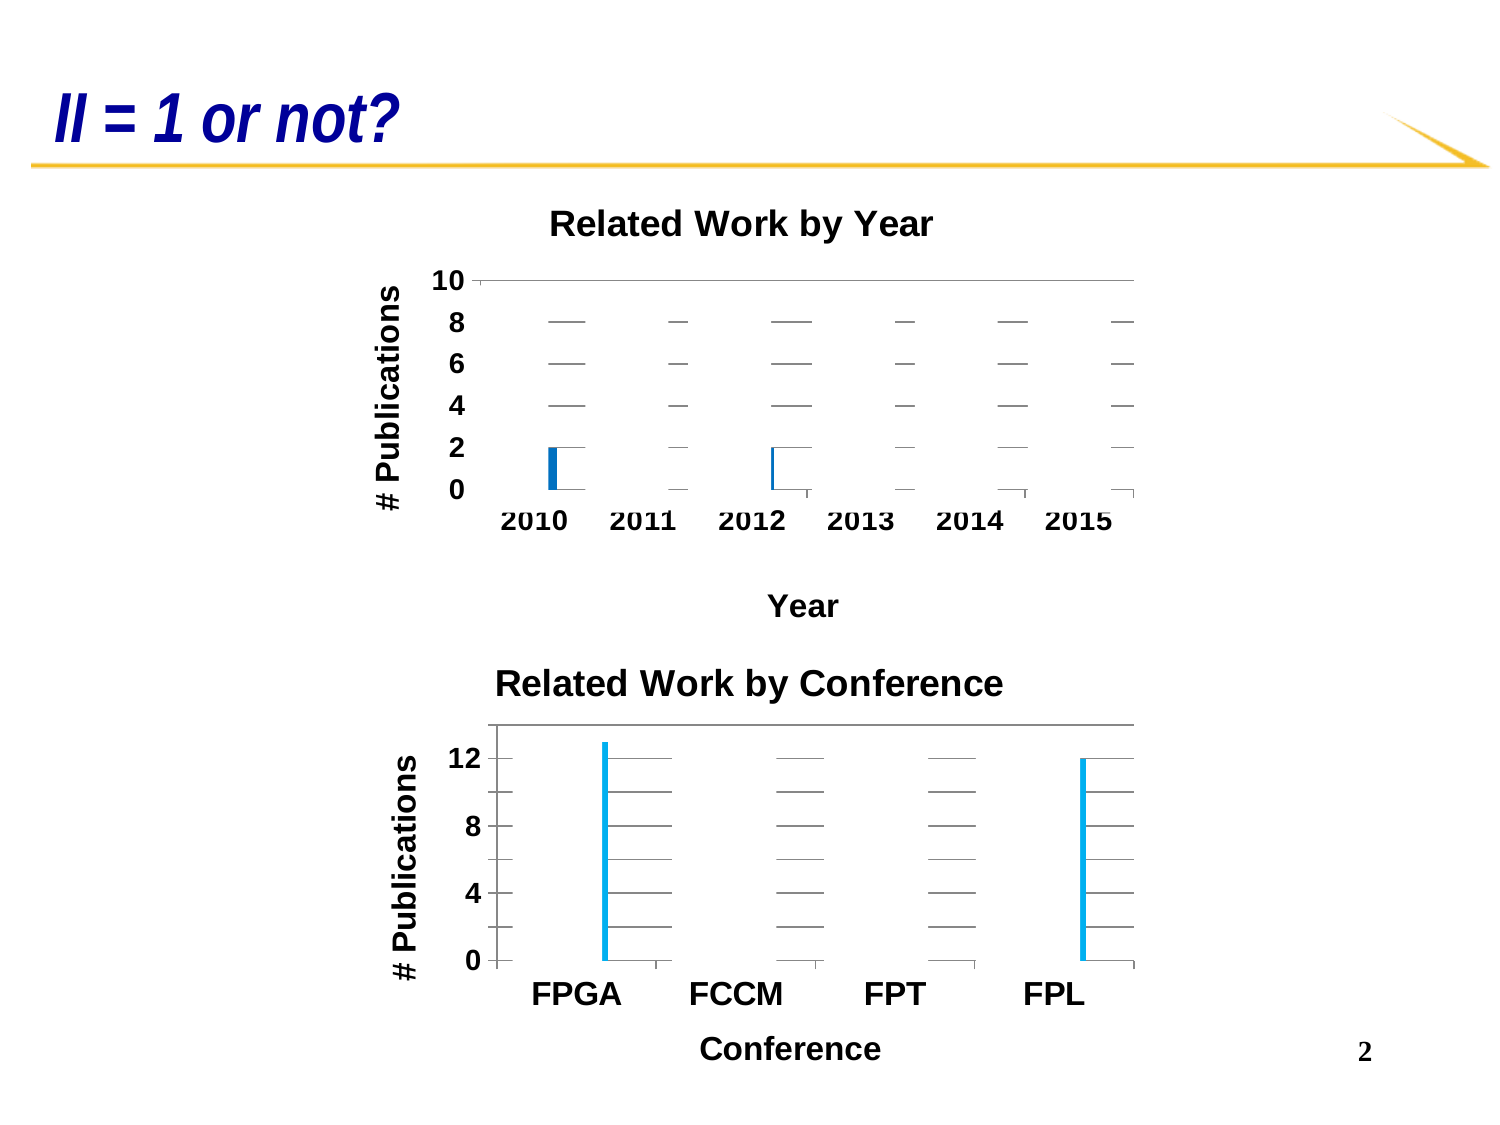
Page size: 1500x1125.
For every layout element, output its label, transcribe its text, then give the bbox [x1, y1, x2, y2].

picture [31, 112, 39, 169]
picture [1390, 112, 1494, 169]
chart [332, 174, 1151, 1102]
title II = 1 or not? [39, 64, 1390, 176]
